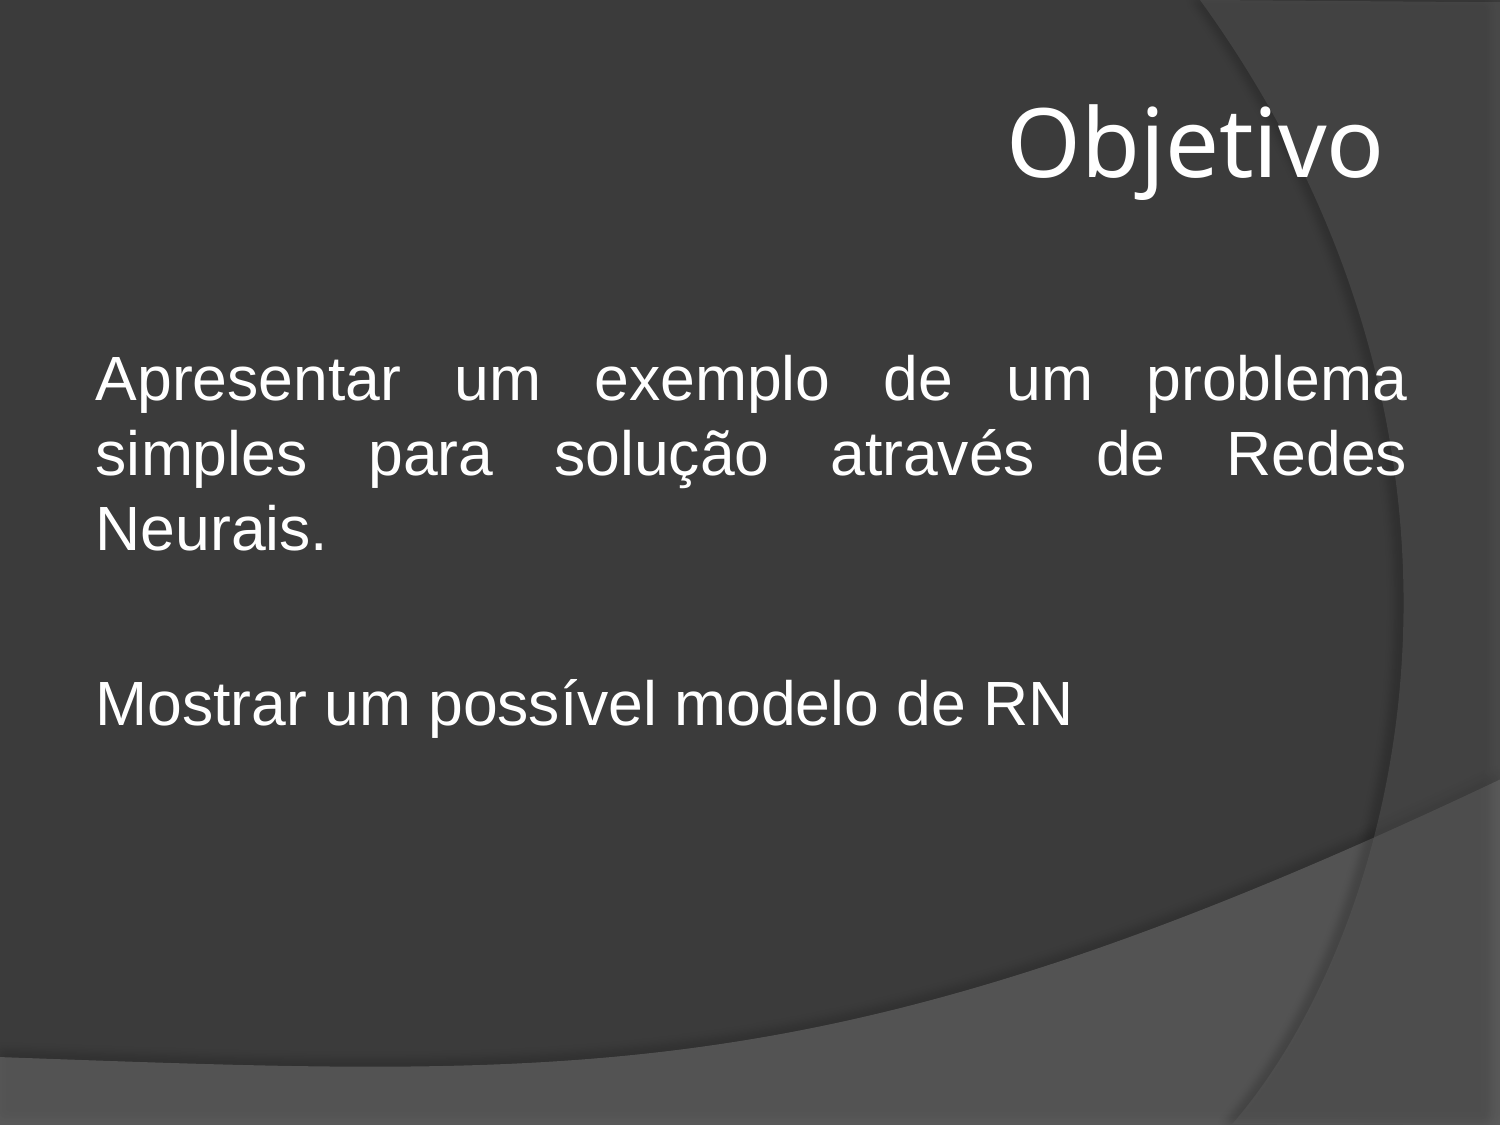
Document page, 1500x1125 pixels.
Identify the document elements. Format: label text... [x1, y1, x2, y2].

title Objetivo [75, 45, 1418, 233]
list Apresentar um exemplo de um problema simples para solução através de Redes Neurais. Mostrar um possível modelo de RN [75, 243, 1424, 1071]
